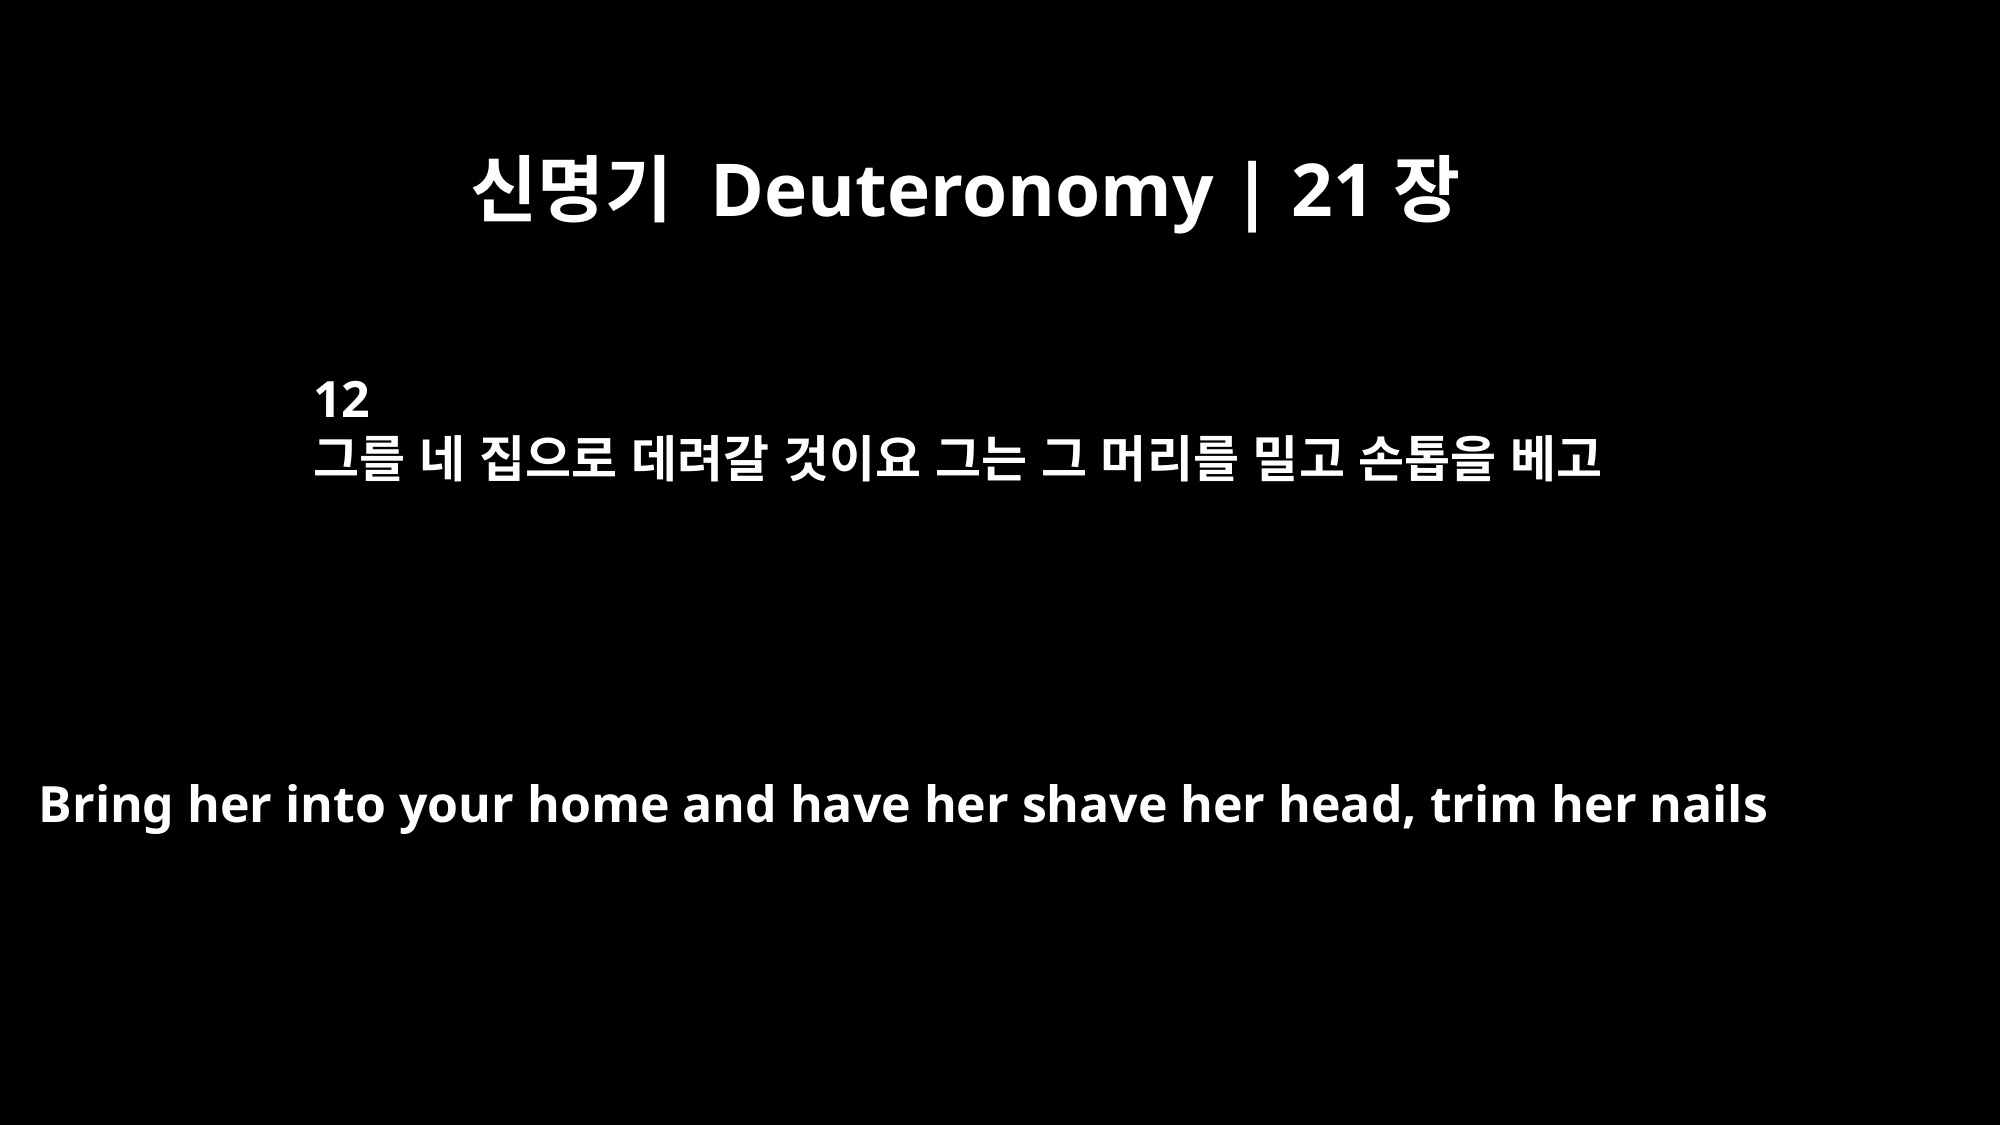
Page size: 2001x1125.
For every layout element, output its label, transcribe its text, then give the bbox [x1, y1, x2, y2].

text_box 신명기 Deuteronomy | 21장 [456, 136, 1476, 239]
text_box Bring her into your home and have her shave her head, trim her nails [24, 764, 1784, 840]
text_box 12 그를 네 집으로 데려갈 것이요 그는 그 머리를 밀고 손톱을 베고 [298, 359, 1619, 495]
